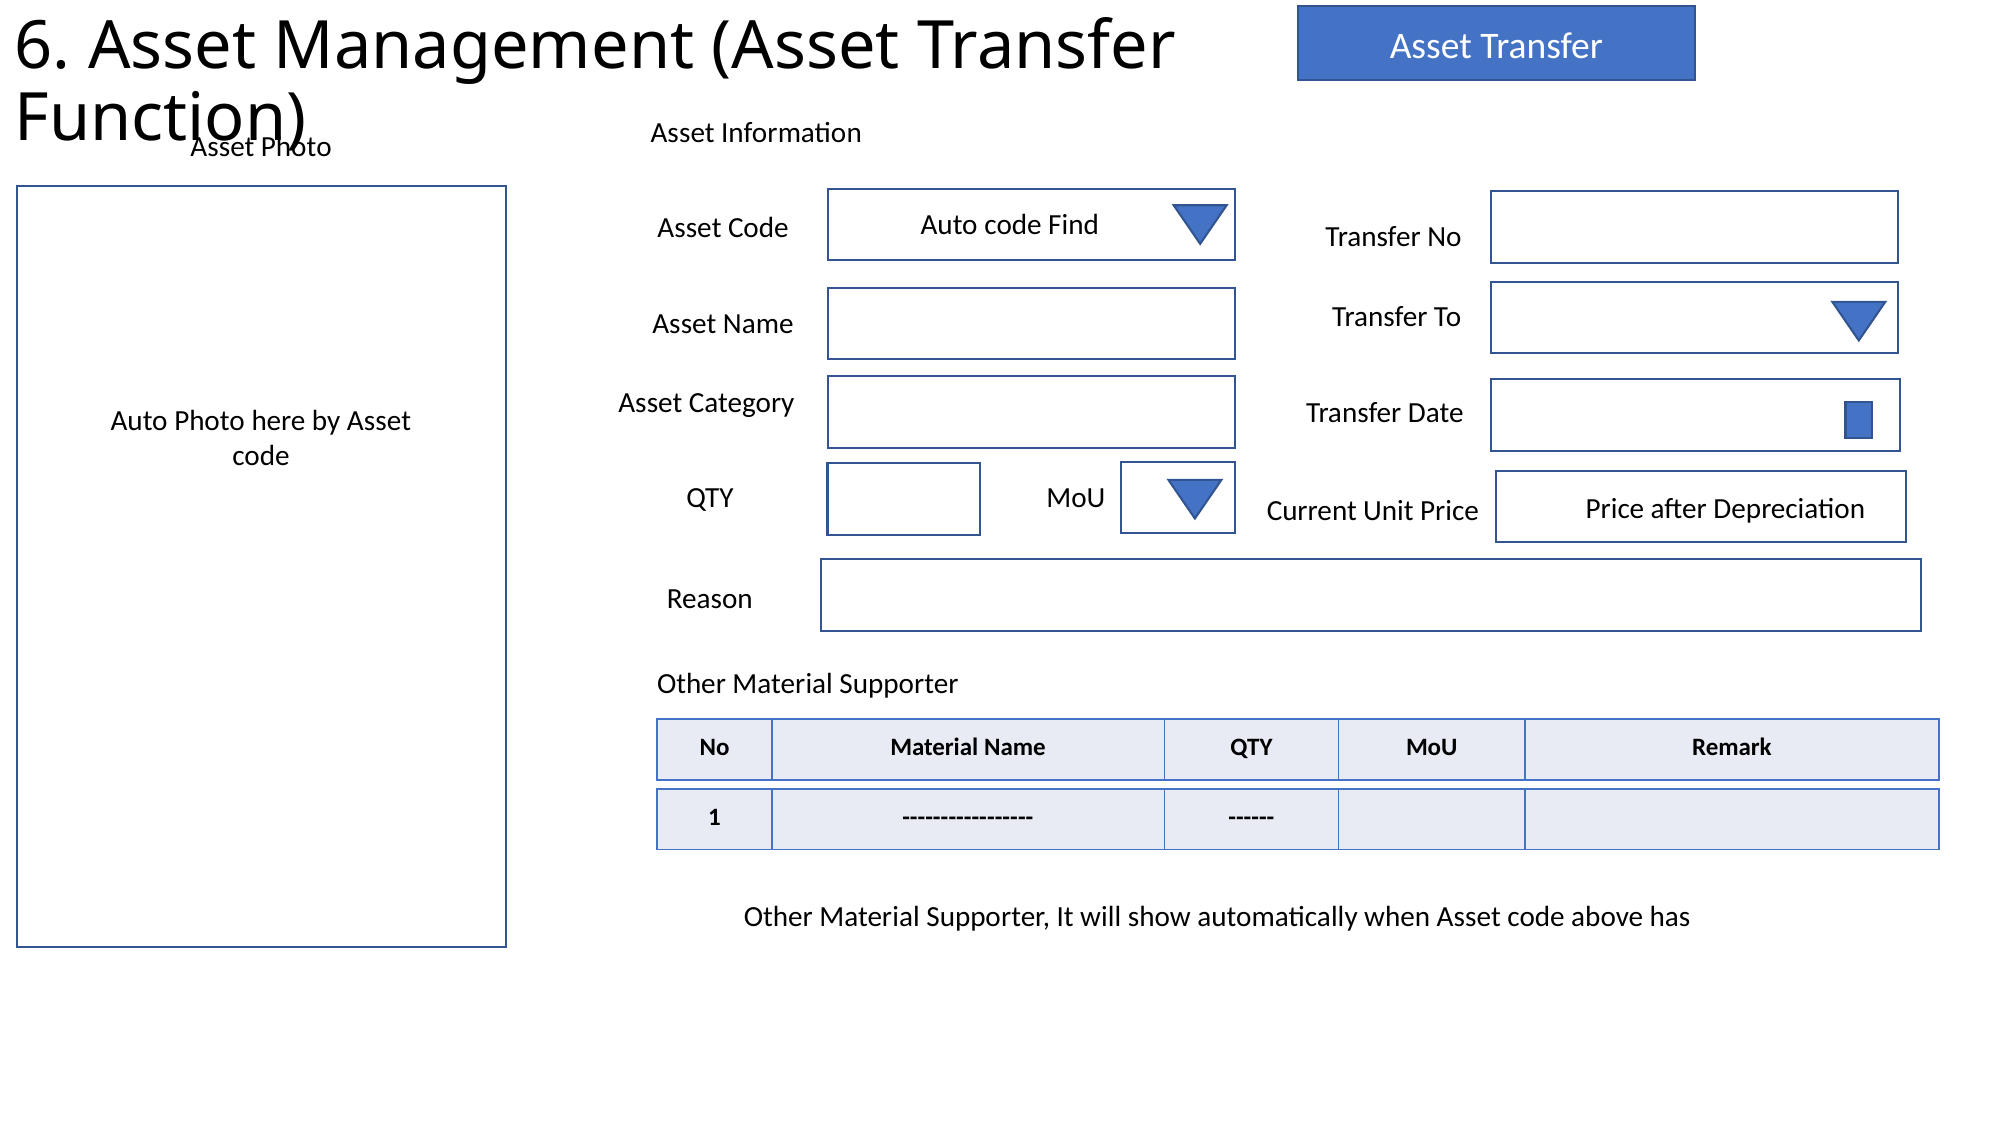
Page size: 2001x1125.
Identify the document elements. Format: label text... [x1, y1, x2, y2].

text_box 6. Asset Management (Asset Transfer Function) [0, 3, 1299, 93]
text_box [1166, 478, 1224, 521]
table_header [1339, 790, 1524, 849]
text_box Other Material Supporter, It will show automatically when Asset code above has [704, 877, 1731, 953]
table_header Material Name [773, 720, 1164, 779]
text_box [1166, 188, 1236, 261]
text_box MoU [978, 458, 1173, 534]
text_box [826, 462, 981, 536]
table_header ----------------- [773, 790, 1164, 849]
text_box Asset Code [604, 188, 842, 264]
text_box Asset Category [591, 363, 828, 439]
text_box QTY [591, 457, 828, 533]
text_box [16, 185, 507, 948]
text_box [1490, 190, 1899, 264]
text_box Auto code Find [853, 185, 1166, 261]
table_header ------ [1165, 790, 1338, 849]
table_header 1 [658, 790, 771, 849]
text_box [1490, 378, 1901, 452]
text_box Asset Name [604, 284, 842, 360]
text_box Transfer Date [1278, 372, 1492, 448]
text_box Asset Transfer [1297, 5, 1696, 81]
text_box Reason [610, 558, 809, 634]
text_box [827, 375, 1236, 449]
text_box Other Material Supporter [611, 643, 1004, 720]
text_box Current Unit Price [1234, 471, 1512, 547]
text_box [842, 188, 853, 261]
text_box [1171, 204, 1229, 246]
table_header [1526, 790, 1938, 849]
table_header No [658, 720, 771, 779]
text_box Asset Information [608, 93, 905, 169]
text_box [1490, 281, 1899, 354]
text_box [820, 558, 1922, 632]
table_header MoU [1339, 720, 1524, 779]
text_box [1844, 401, 1873, 439]
text_box Asset Photo [155, 107, 367, 183]
text_box Auto Photo here by Asset code [71, 398, 451, 474]
text_box [1495, 470, 1907, 543]
table_header QTY [1165, 720, 1338, 779]
text_box Price after Depreciation [1533, 469, 1918, 545]
text_box [1173, 461, 1236, 534]
text_box Transfer To [1278, 277, 1515, 353]
text_box Transfer No [1275, 197, 1512, 273]
table_header Remark [1526, 720, 1938, 779]
text_box [827, 287, 1236, 360]
